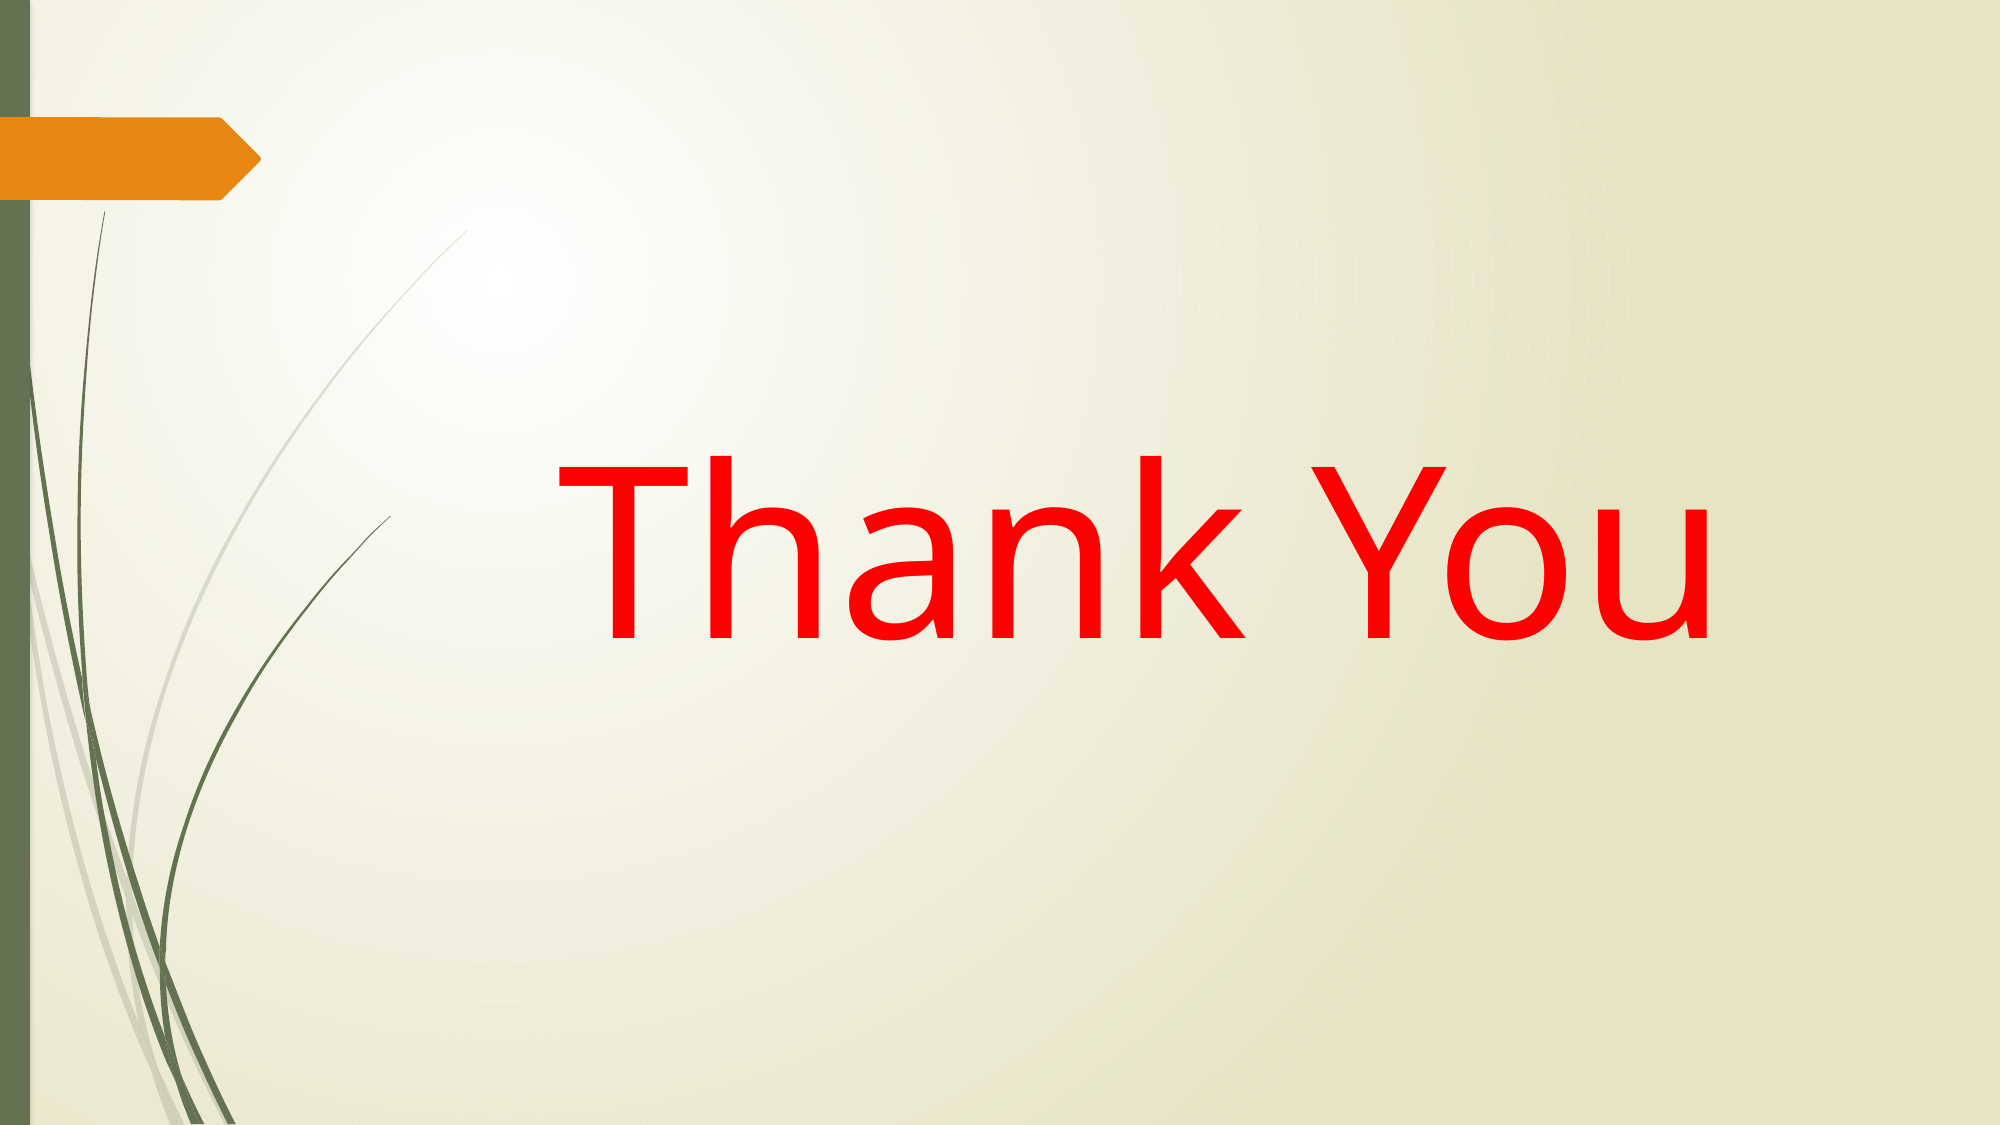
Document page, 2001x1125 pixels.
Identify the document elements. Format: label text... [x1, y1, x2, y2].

title Thank You [411, 317, 1874, 769]
